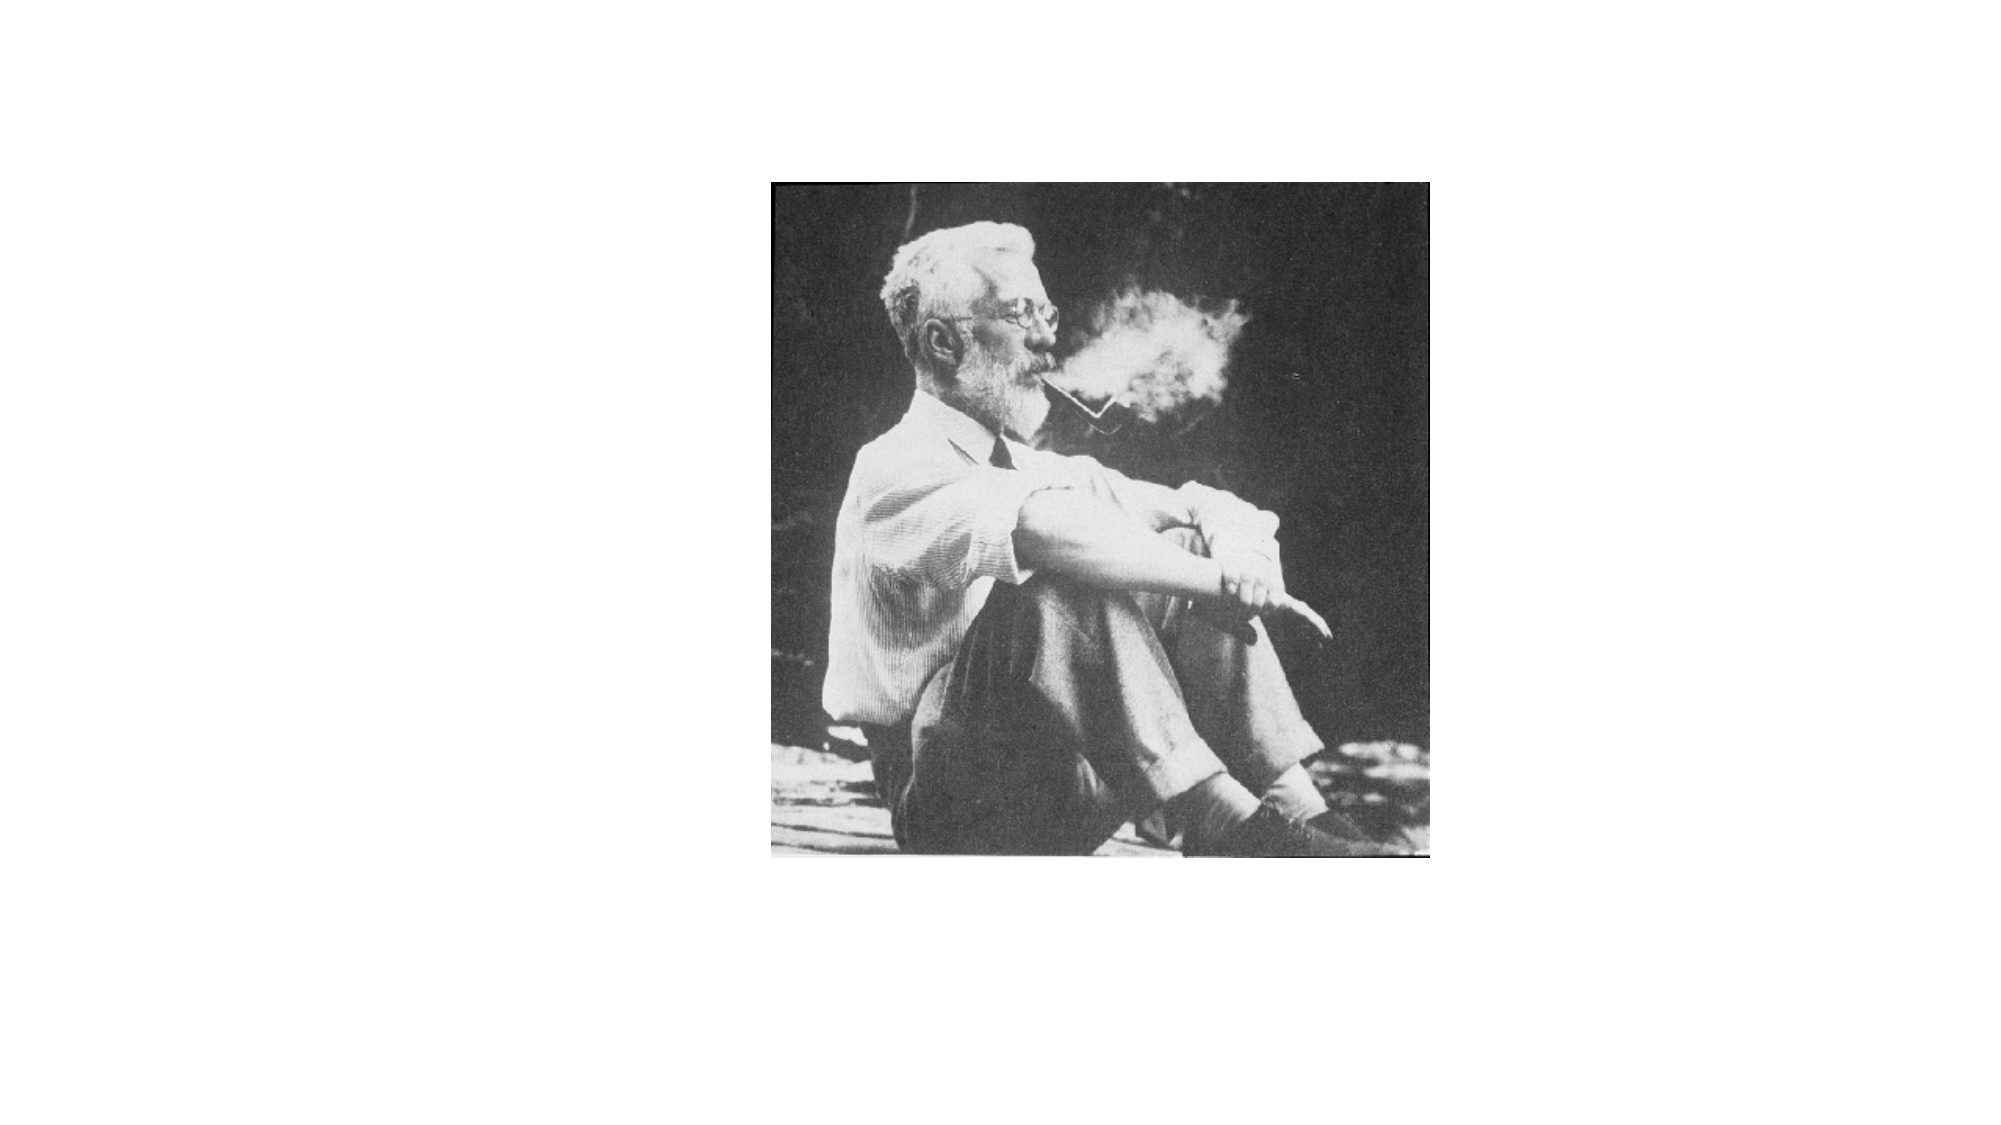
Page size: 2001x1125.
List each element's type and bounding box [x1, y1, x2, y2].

picture [771, 182, 1430, 858]
